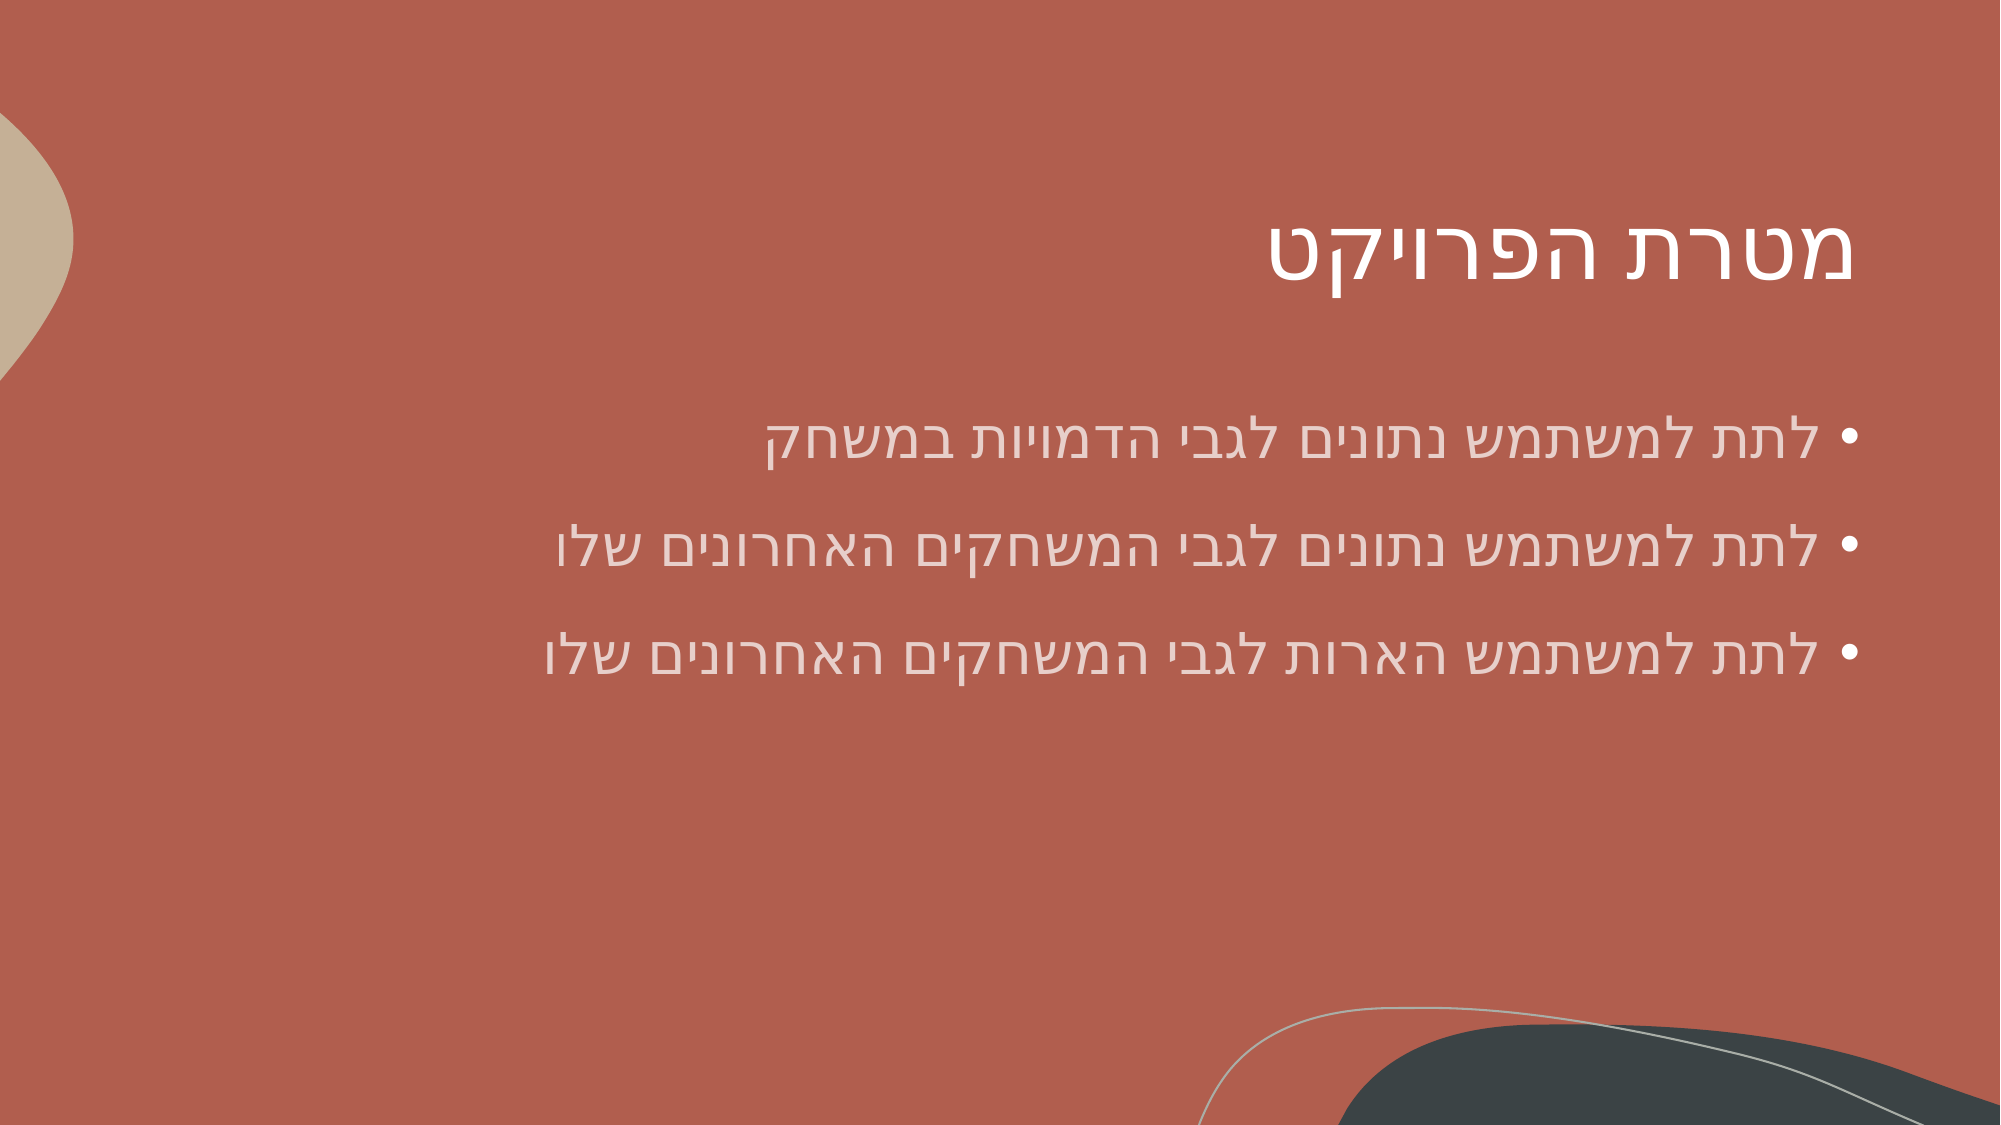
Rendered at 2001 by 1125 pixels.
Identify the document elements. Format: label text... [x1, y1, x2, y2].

list לתת למשתמש נתונים לגבי הדמויות במשחק לתת למשתמש נתונים לגבי המשחקים האחרונים שלו לתת למשתמש הארות לגבי המשחקים האחרונים שלו [125, 375, 1875, 1002]
title מטרת הפרויקט [125, 125, 1875, 375]
